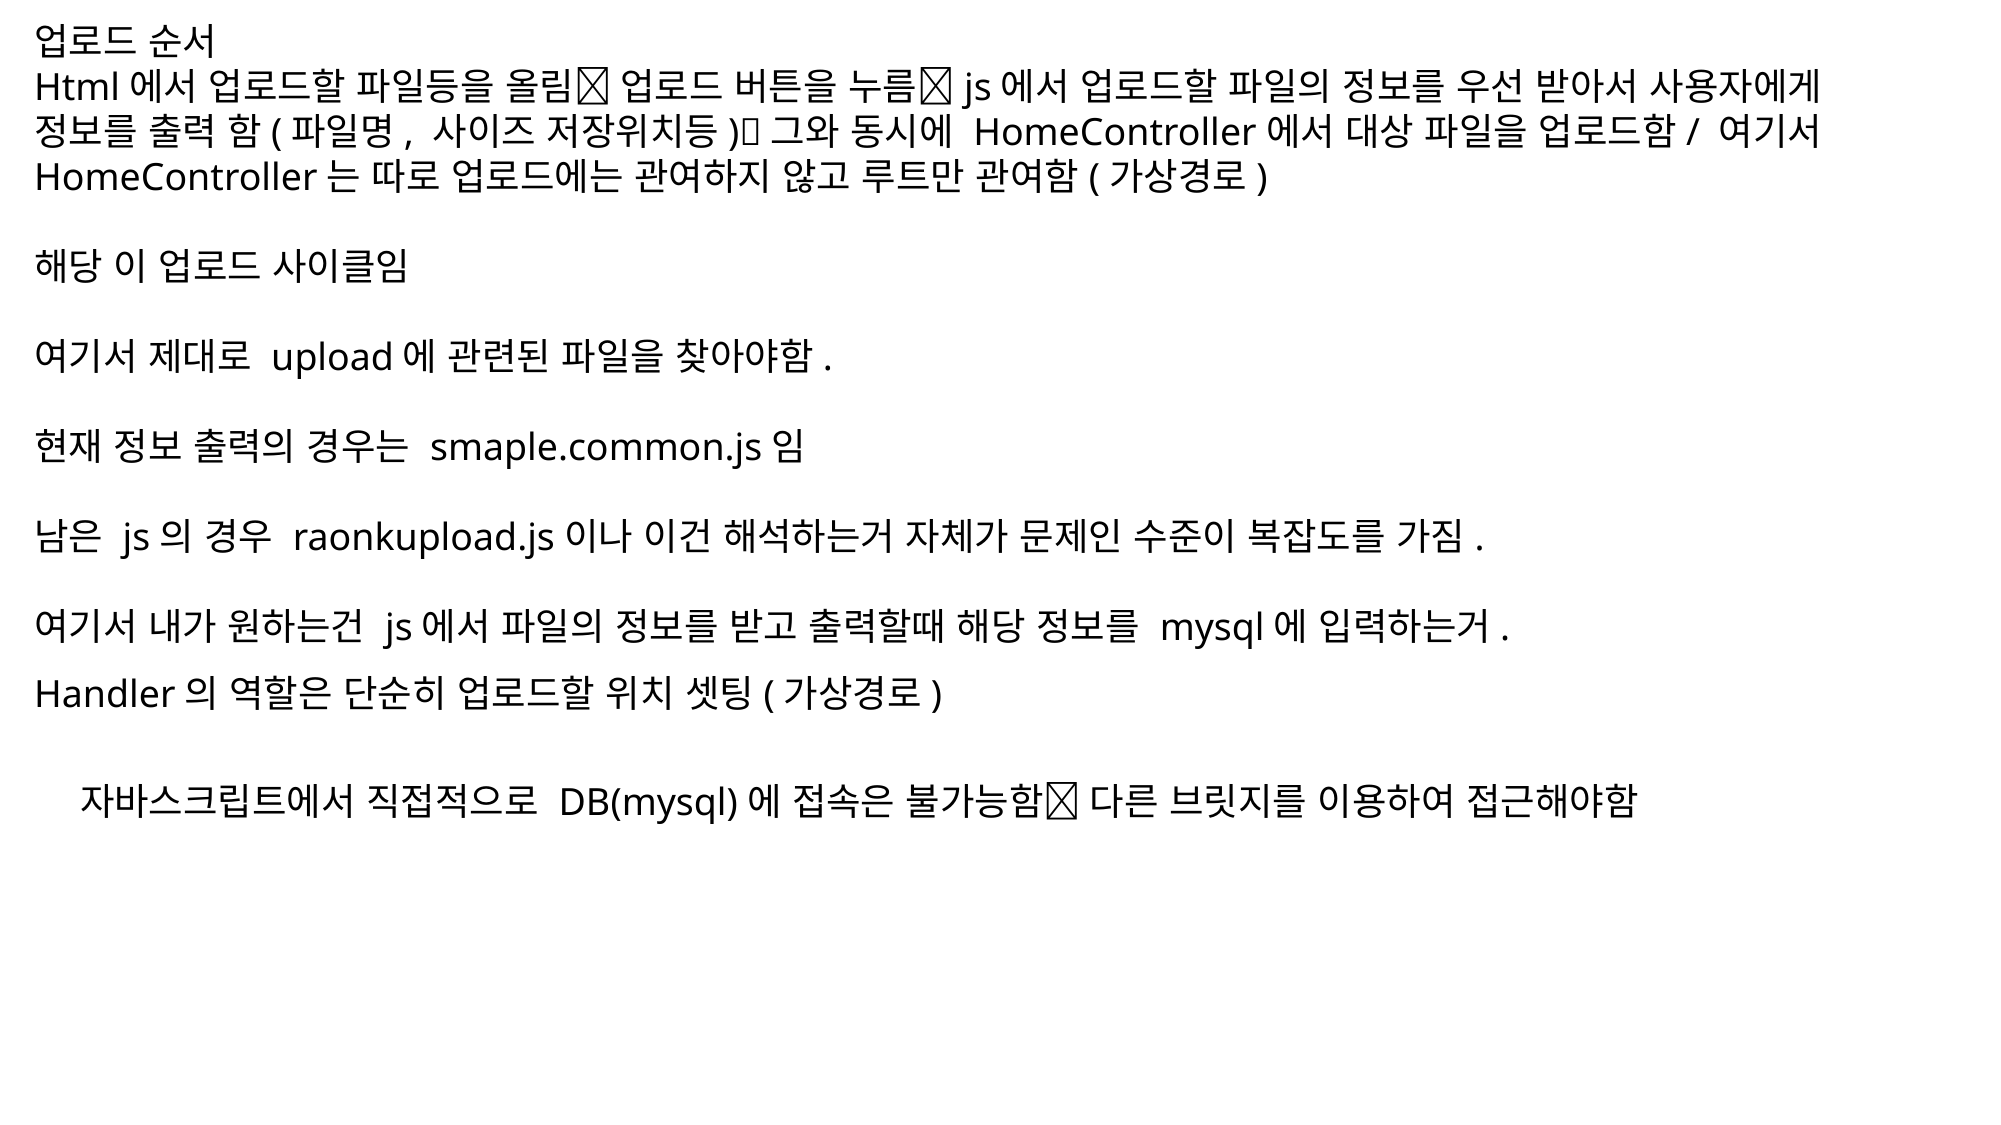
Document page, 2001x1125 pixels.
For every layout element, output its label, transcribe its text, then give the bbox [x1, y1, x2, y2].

text_box Handler의 역할은 단순히 업로드할 위치 셋팅(가상경로) [19, 662, 1453, 723]
text_box 자바스크립트에서 직접적으로 DB(mysql)에 접속은 불가능함 다른 브릿지를 이용하여 접근해야함 [65, 770, 1881, 831]
text_box 업로드 순서 Html에서 업로드할 파일등을 올림 업로드 버튼을 누름js에서 업로드할 파일의 정보를 우선 받아서 사용자에게 정보를 출력 함(파일명, 사이즈 저장위치등)그와 동시에 HomeController에서 대상 파일을 업로드함/ 여기서 HomeController는 따로 업로드에는 관여하지 않고 루트만 관여함(가상경로) 해당 이 업로드 사이클임 여기서 제대로 upload에 관련된 파일을 찾아야함. 현재 정보 출력의 경우는 smaple.common.js임 남은 js의 경우 raonkupload.js이나 이건 해석하는거 자체가 문제인 수준이 복잡도를 가짐. 여기서 내가 원하는건 js에서 파일의 정보를 받고 출력할때 해당 정보를 mysql에 입력하는거. [19, 11, 1914, 656]
